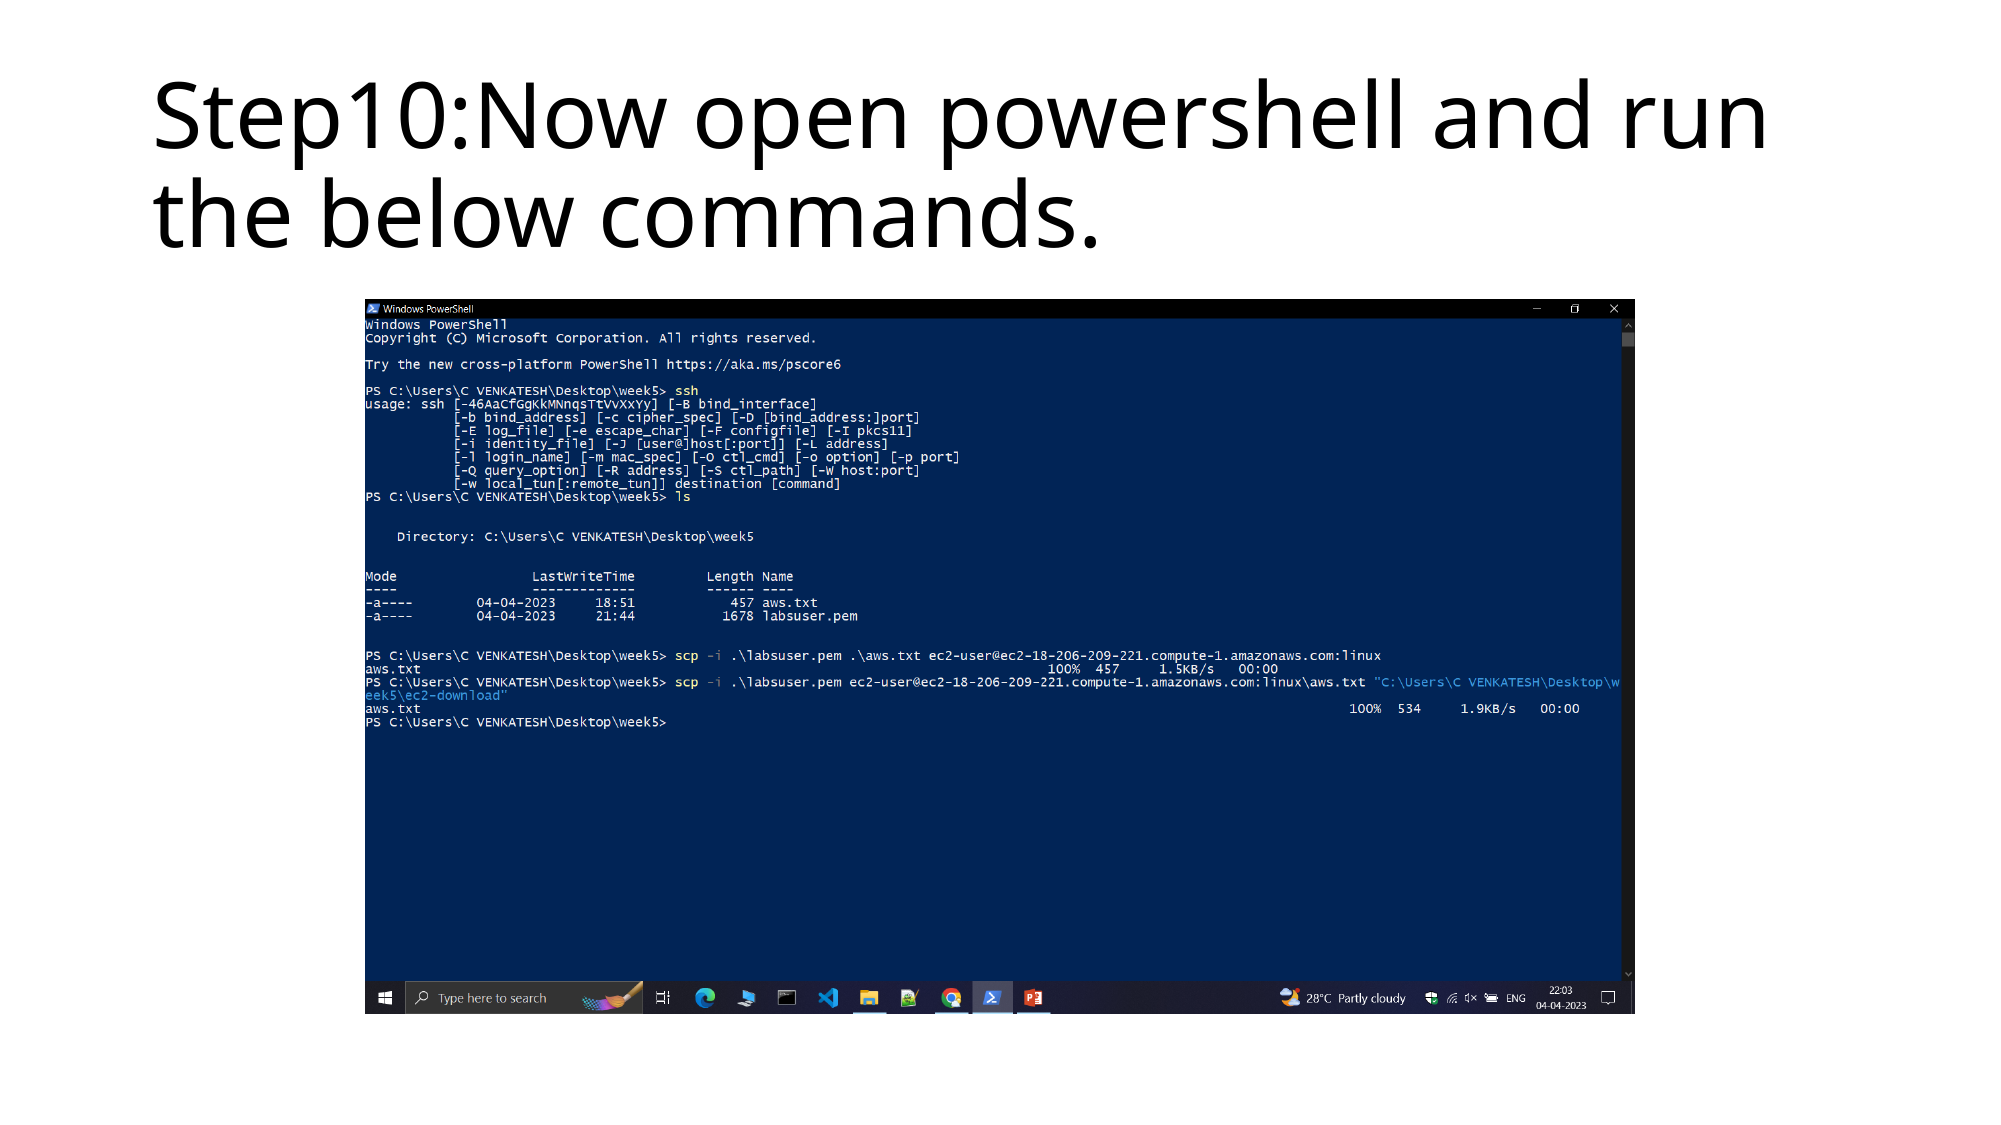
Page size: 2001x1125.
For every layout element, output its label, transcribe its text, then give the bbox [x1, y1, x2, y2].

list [365, 299, 1635, 1014]
title Step10:Now open powershell and run the below commands. [137, 59, 1863, 278]
